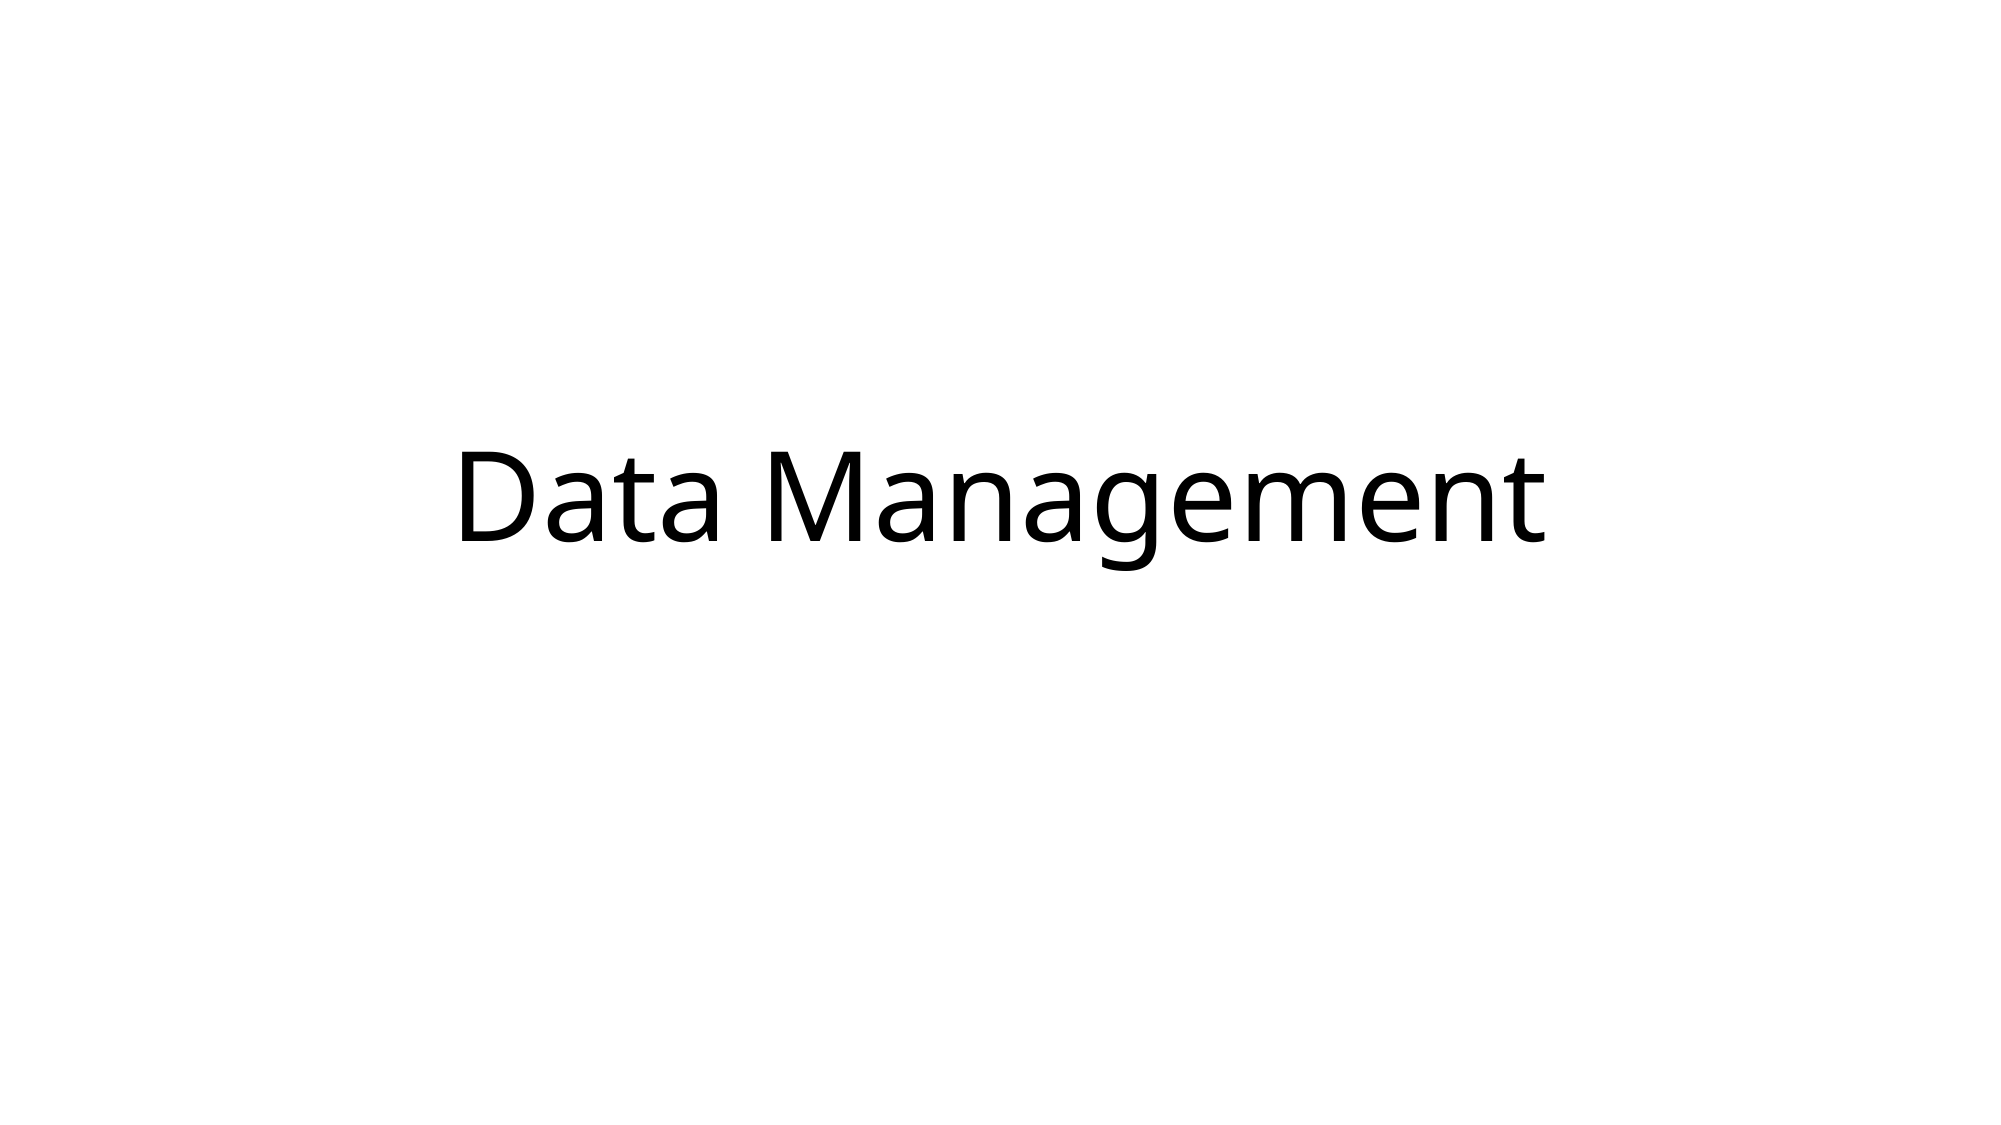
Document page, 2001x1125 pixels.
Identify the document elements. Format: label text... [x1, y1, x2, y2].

title Data Management [249, 184, 1750, 576]
